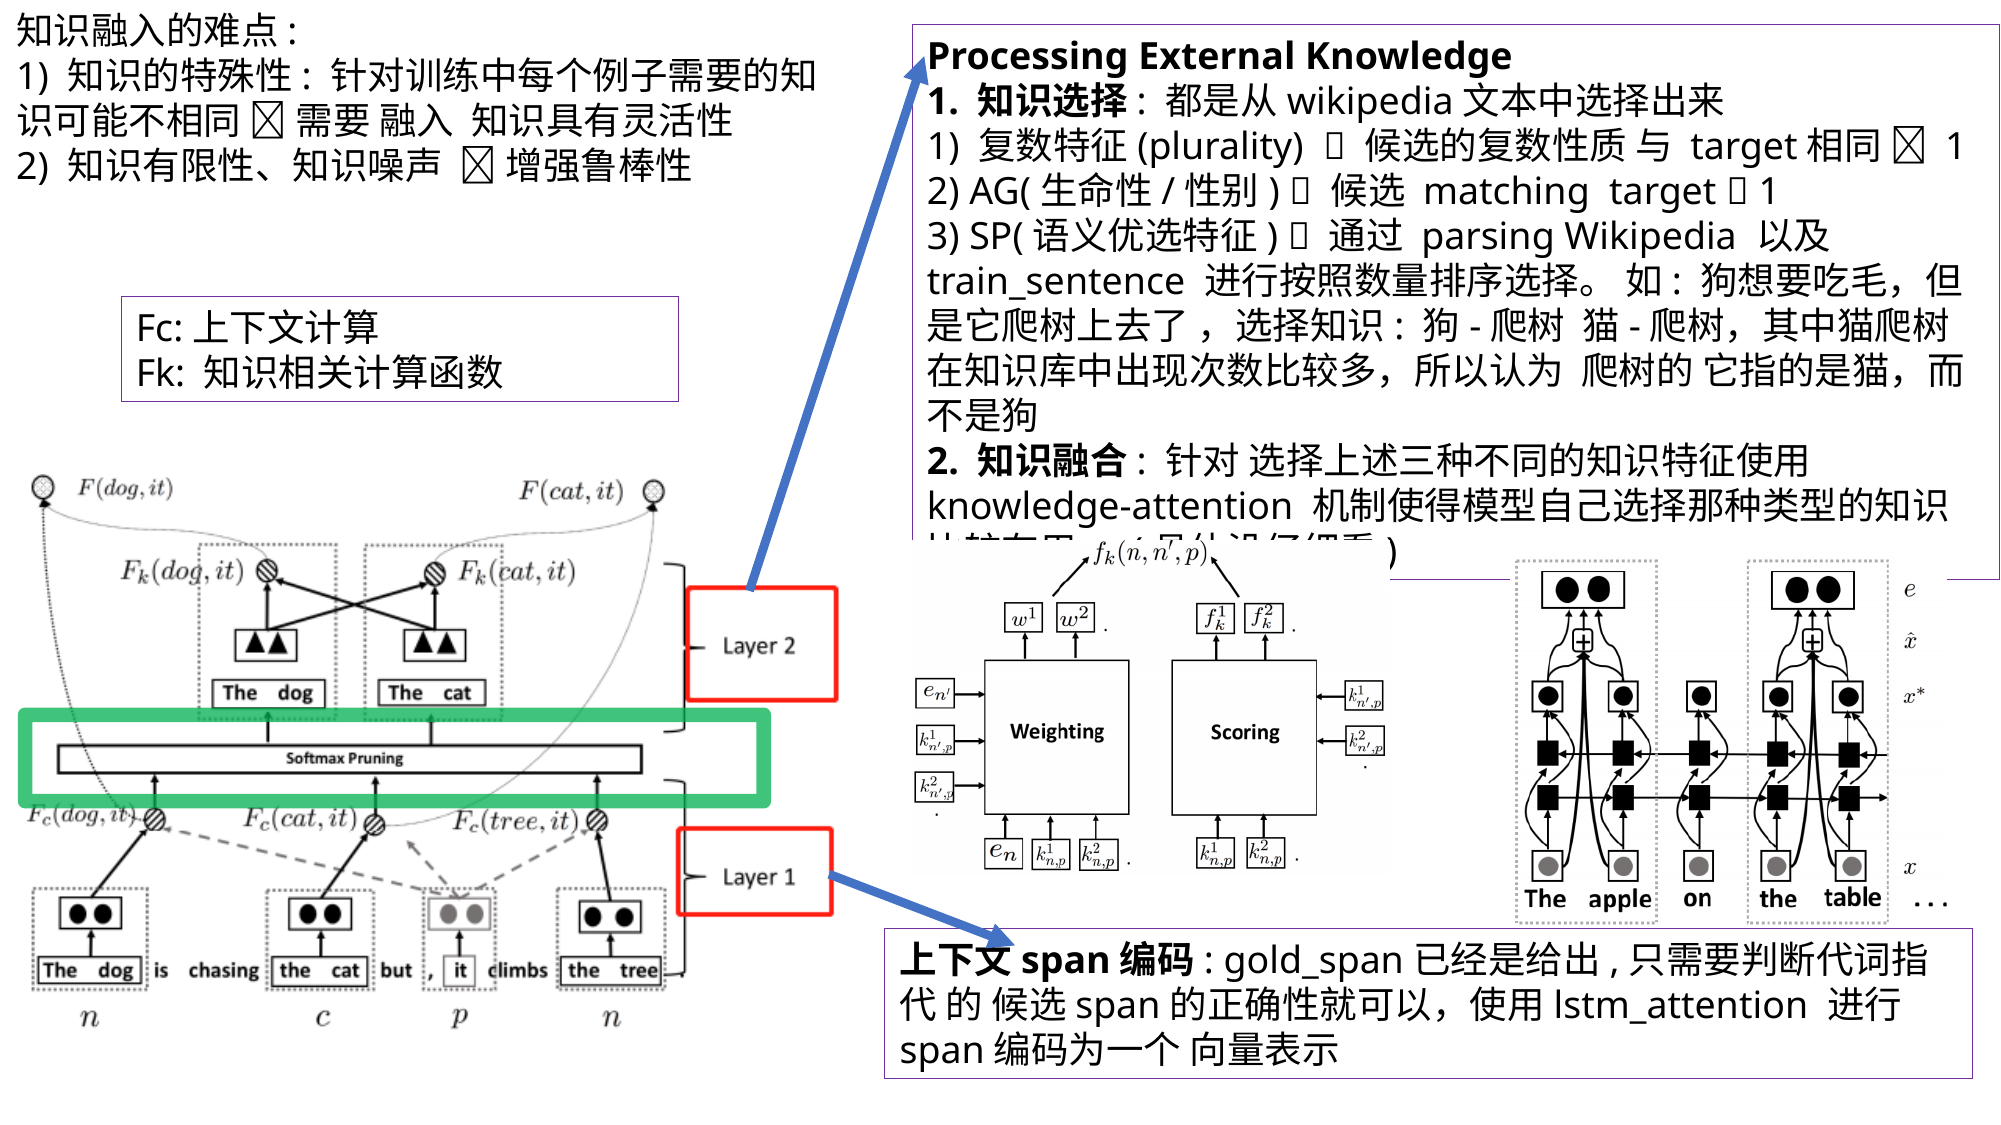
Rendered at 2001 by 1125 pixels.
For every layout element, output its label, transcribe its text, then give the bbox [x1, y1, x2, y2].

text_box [829, 874, 1016, 946]
text_box Fc:上下文计算 Fk: 知识相关计算函数 [121, 296, 679, 402]
text_box Processing External Knowledge 1. 知识选择: 都是从wikipedia文本中选择出来 1) 复数特征(plurality)  候选的复数性质 与 target相同  1 2) AG(生命性/性别)  候选 matching target  1 3) SP(语义优选特征)  通过 parsing Wikipedia 以及 train_sentence 进行按照数量排序选择。 如: 狗想要吃毛，但是它爬树上去了 ，选择知识: 狗-爬树 猫-爬树，其中猫爬树在知识库中出现次数比较多，所以认为 爬树的 它指的是猫，而不是狗 2. 知识融合: 针对 选择上述三种不同的知识特征使用 knowledge-attention 机制使得模型自己选择那种类型的知识比较有用。 (具体没仔细看) [912, 24, 2000, 580]
text_box 知识融入的难点: 1) 知识的特殊性: 针对训练中每个例子需要的知识可能不相同  需要 融入 知识具有灵活性 2) 知识有限性、知识噪声  增强鲁棒性 [1, 0, 865, 195]
picture [10, 448, 856, 1050]
text_box 上下文span编码: gold_span已经是给出,只需要判断代词指代 的 候选span的正确性就可以，使用lstm_attention 进行span编码为一个 向量表示 [884, 928, 1973, 1079]
picture [1510, 551, 1947, 927]
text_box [749, 56, 925, 591]
picture [912, 540, 1390, 875]
